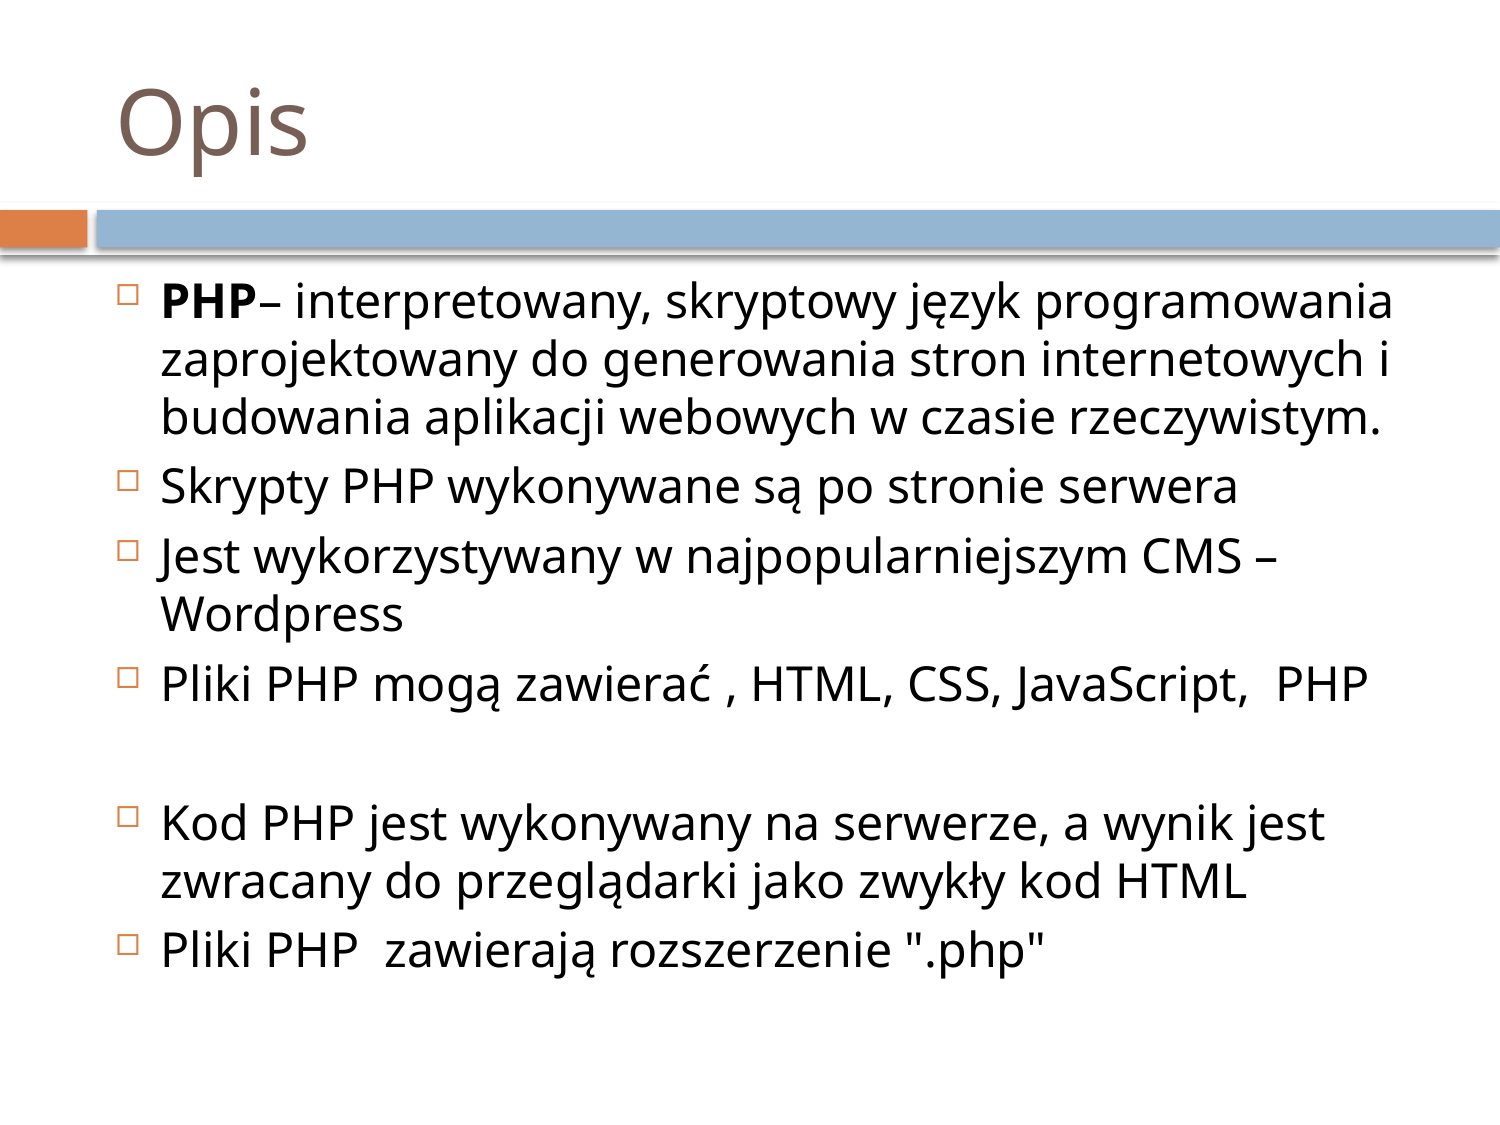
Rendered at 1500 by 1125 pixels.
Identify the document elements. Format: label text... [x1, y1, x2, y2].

list PHP– interpretowany, skryptowy język programowania zaprojektowany do generowania stron internetowych i budowania aplikacji webowych w czasie rzeczywistym. Skrypty PHP wykonywane są po stronie serwera Jest wykorzystywany w najpopularniejszym CMS –Wordpress Pliki PHP mogą zawierać , HTML, CSS, JavaScript, PHP Kod PHP jest wykonywany na serwerze, a wynik jest zwracany do przeglądarki jako zwykły kod HTML Pliki PHP zawierają rozszerzenie ".php" [100, 262, 1438, 1000]
title Opis [100, 37, 1438, 200]
